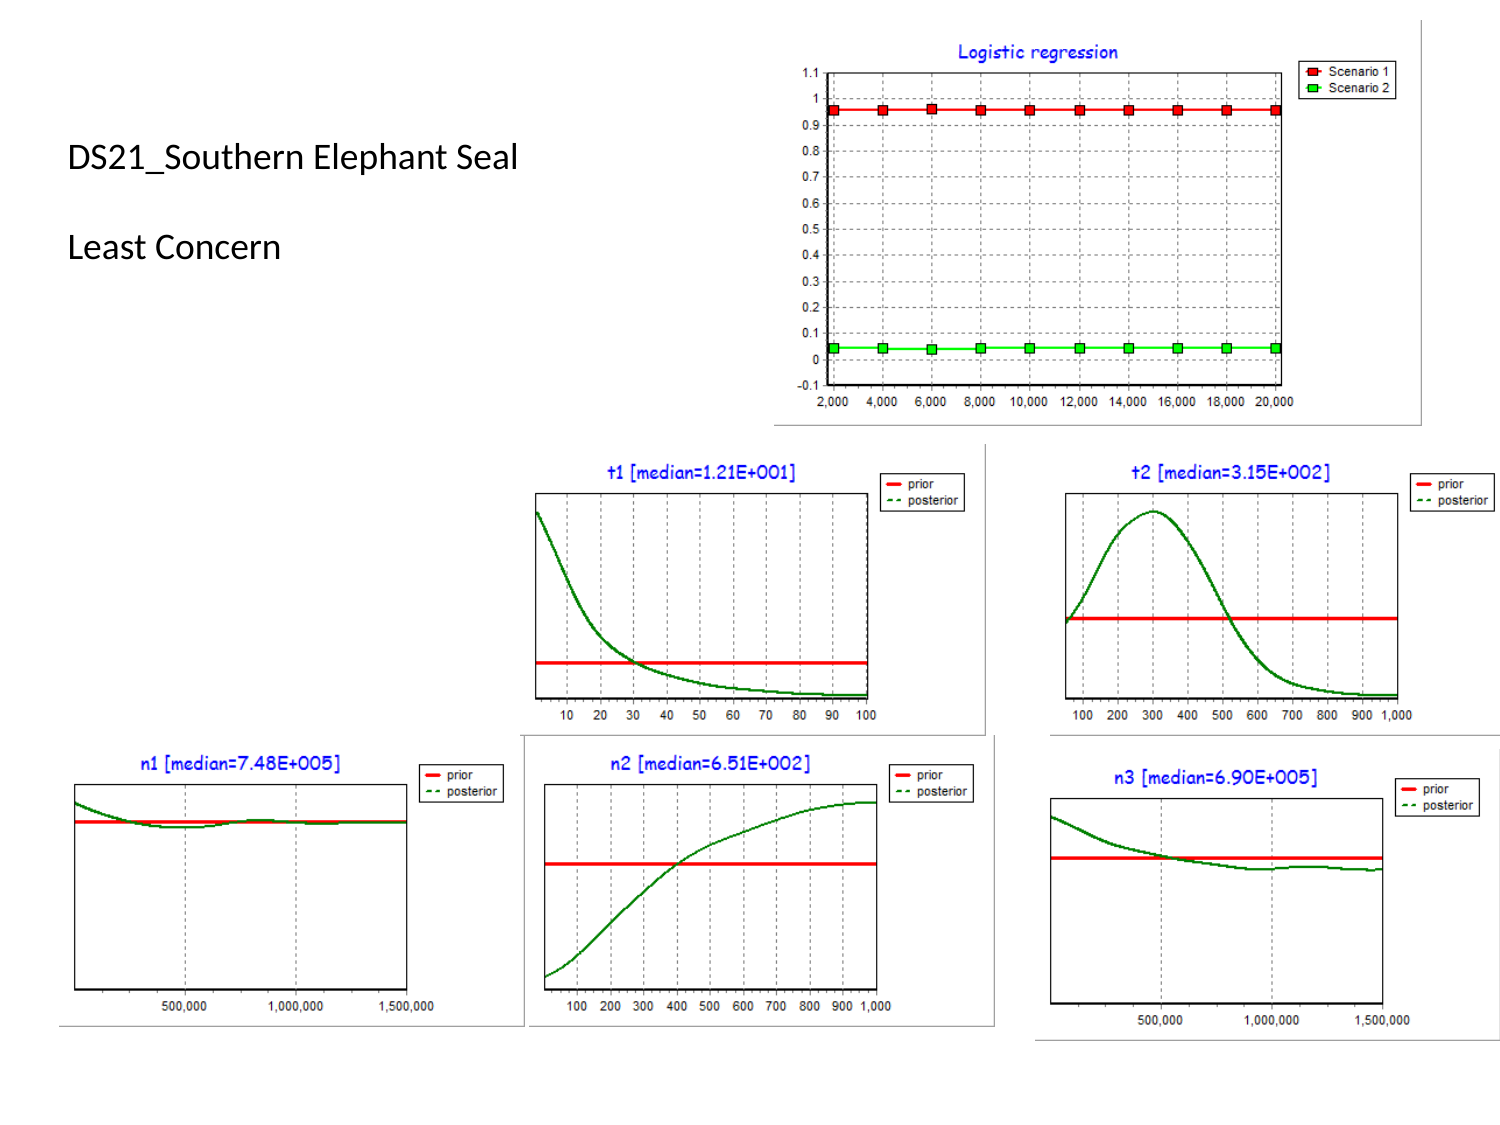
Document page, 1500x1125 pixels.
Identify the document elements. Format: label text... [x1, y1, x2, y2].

picture [1035, 749, 1500, 1042]
picture [773, 19, 1422, 426]
picture [1049, 444, 1500, 736]
picture [59, 444, 996, 1027]
text_box DS21_Southern Elephant Seal Least Concern [52, 124, 535, 275]
